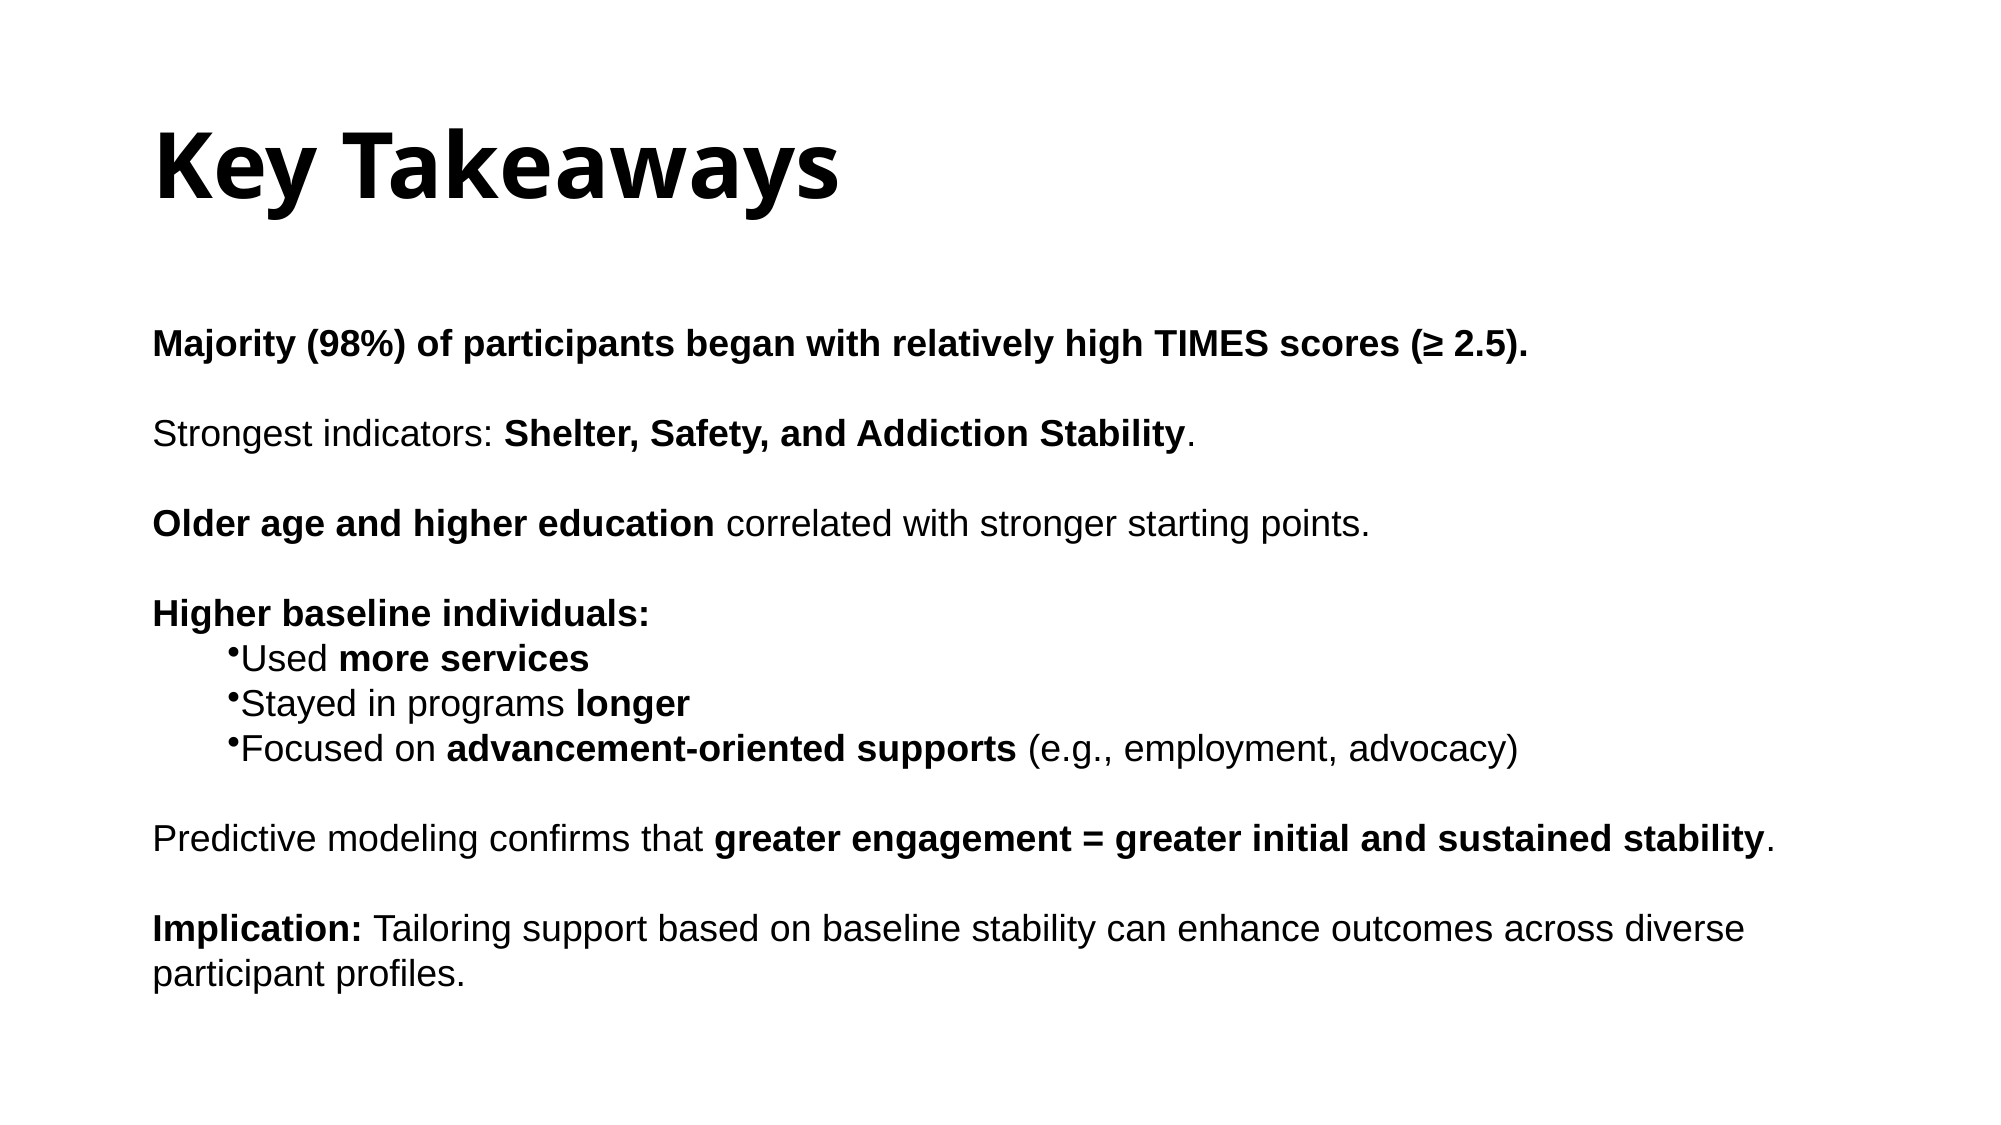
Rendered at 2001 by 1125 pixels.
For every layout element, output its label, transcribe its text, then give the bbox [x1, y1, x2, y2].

title Key Takeaways [137, 59, 1863, 278]
list Majority (98%) of participants began with relatively high TIMES scores (≥ 2.5). Strongest indicators: Shelter, Safety, and Addiction Stability. Older age and higher education correlated with stronger starting points. Higher baseline individuals: Used more services Stayed in programs longer Focused on advancement-oriented supports (e.g., employment, advocacy) Predictive modeling confirms that greater engagement = greater initial and sustained stability. Implication: Tailoring support based on baseline stability can enhance outcomes across diverse participant profiles. [137, 311, 1888, 1002]
